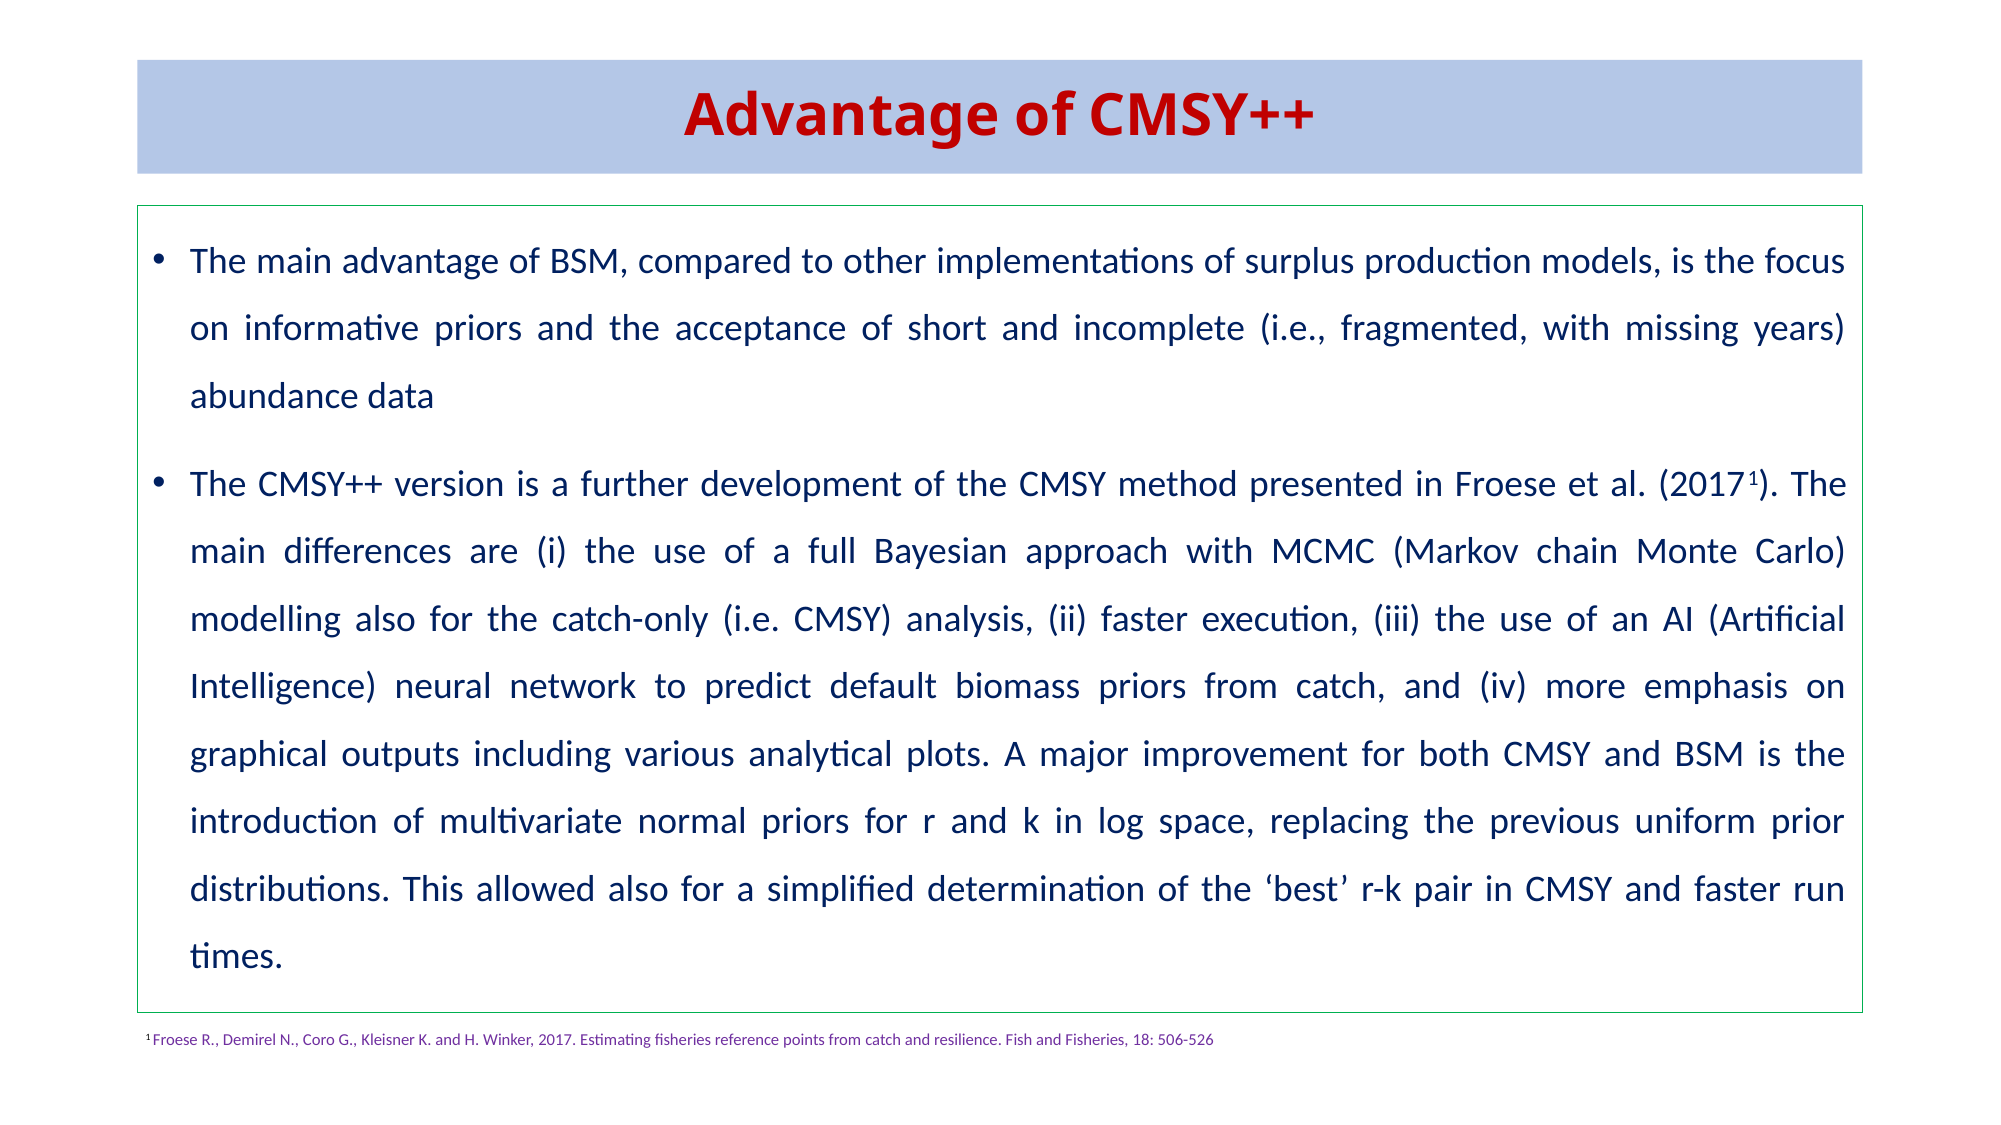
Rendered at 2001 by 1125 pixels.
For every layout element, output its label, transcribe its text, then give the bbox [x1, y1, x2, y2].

list The main advantage of BSM, compared to other implementations of surplus production models, is the focus on informative priors and the acceptance of short and incomplete (i.e., fragmented, with missing years) abundance data The CMSY++ version is a further development of the CMSY method presented in Froese et al. (20171). The main differences are (i) the use of a full Bayesian approach with MCMC (Markov chain Monte Carlo) modelling also for the catch-only (i.e. CMSY) analysis, (ii) faster execution, (iii) the use of an AI (Artificial Intelligence) neural network to predict default biomass priors from catch, and (iv) more emphasis on graphical outputs including various analytical plots. A major improvement for both CMSY and BSM is the introduction of multivariate normal priors for r and k in log space, replacing the previous uniform prior distributions. This allowed also for a simplified determination of the ‘best’ r-k pair in CMSY and faster run times. [137, 205, 1863, 1001]
title Advantage of CMSY++ [137, 59, 1863, 174]
text_box 1 Froese R., Demirel N., Coro G., Kleisner K. and H. Winker, 2017. Estimating fisheries reference points from catch and resilience. Fish and Fisheries, 18: 506-526 [128, 1001, 1863, 1057]
